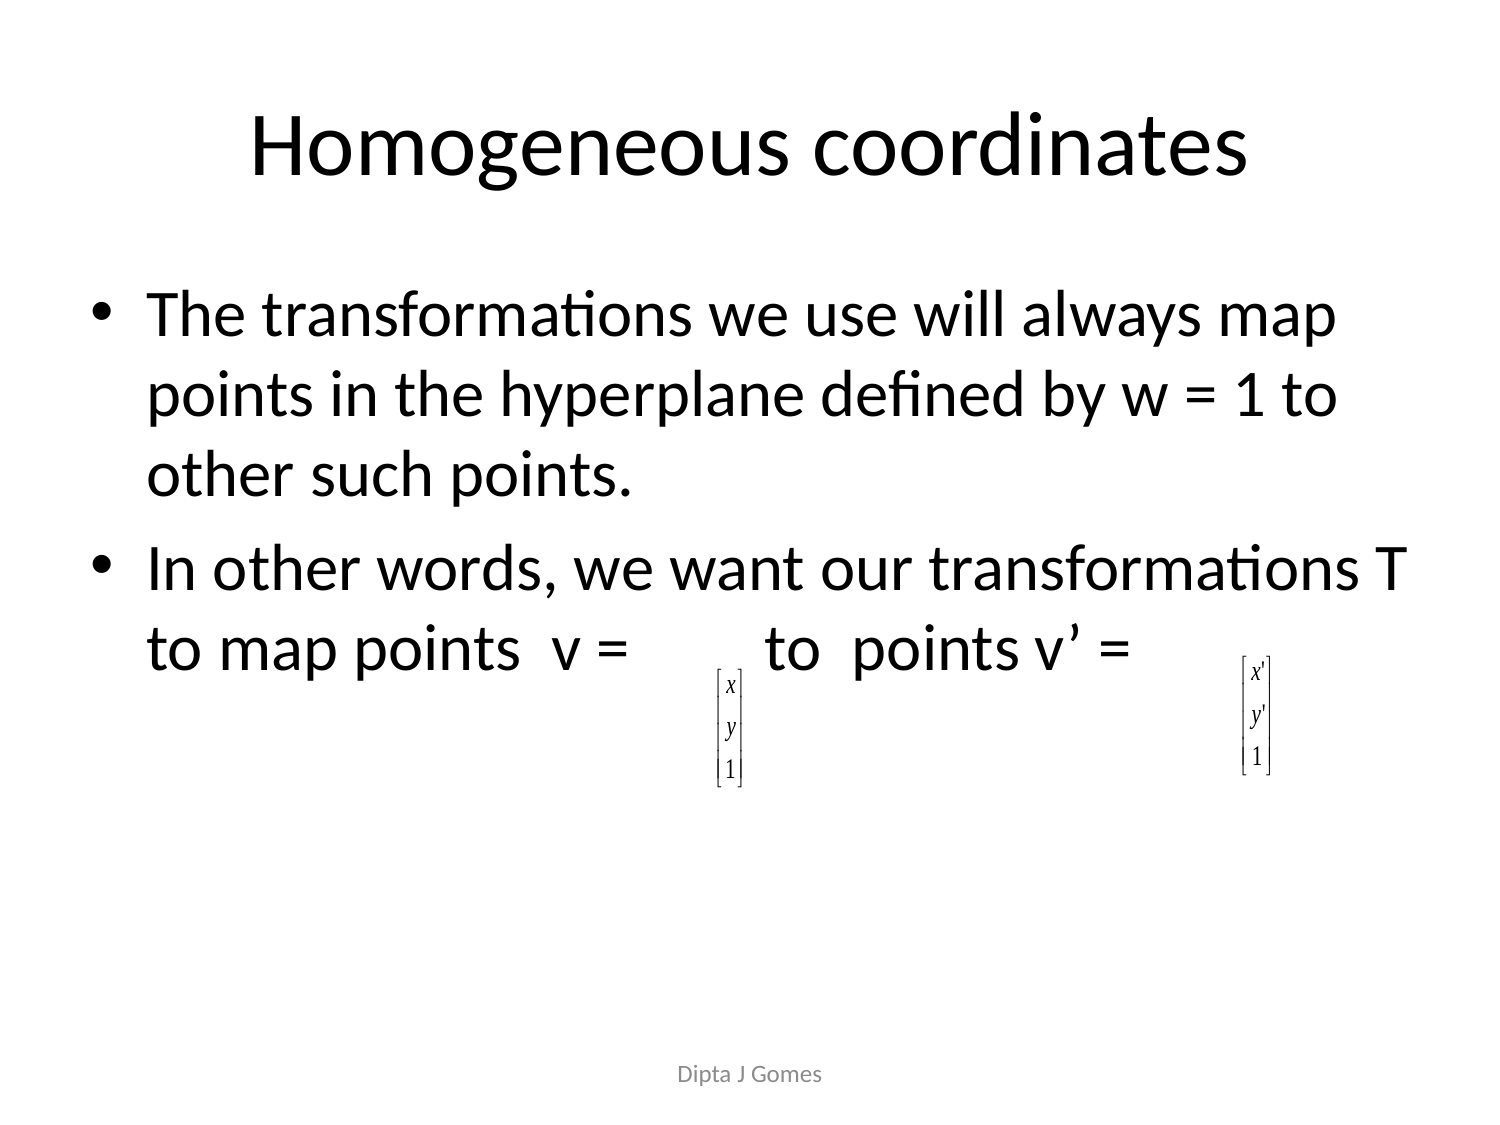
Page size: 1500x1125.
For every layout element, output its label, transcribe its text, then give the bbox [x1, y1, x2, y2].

footer Dipta J Gomes [512, 1042, 988, 1103]
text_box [1237, 649, 1279, 783]
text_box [712, 662, 750, 795]
list The transformations we use will always map points in the hyperplane defined by w = 1 to other such points. In other words, we want our transformations T to map points v = to points v’ = [75, 262, 1425, 1005]
title Homogeneous coordinates [75, 45, 1425, 233]
